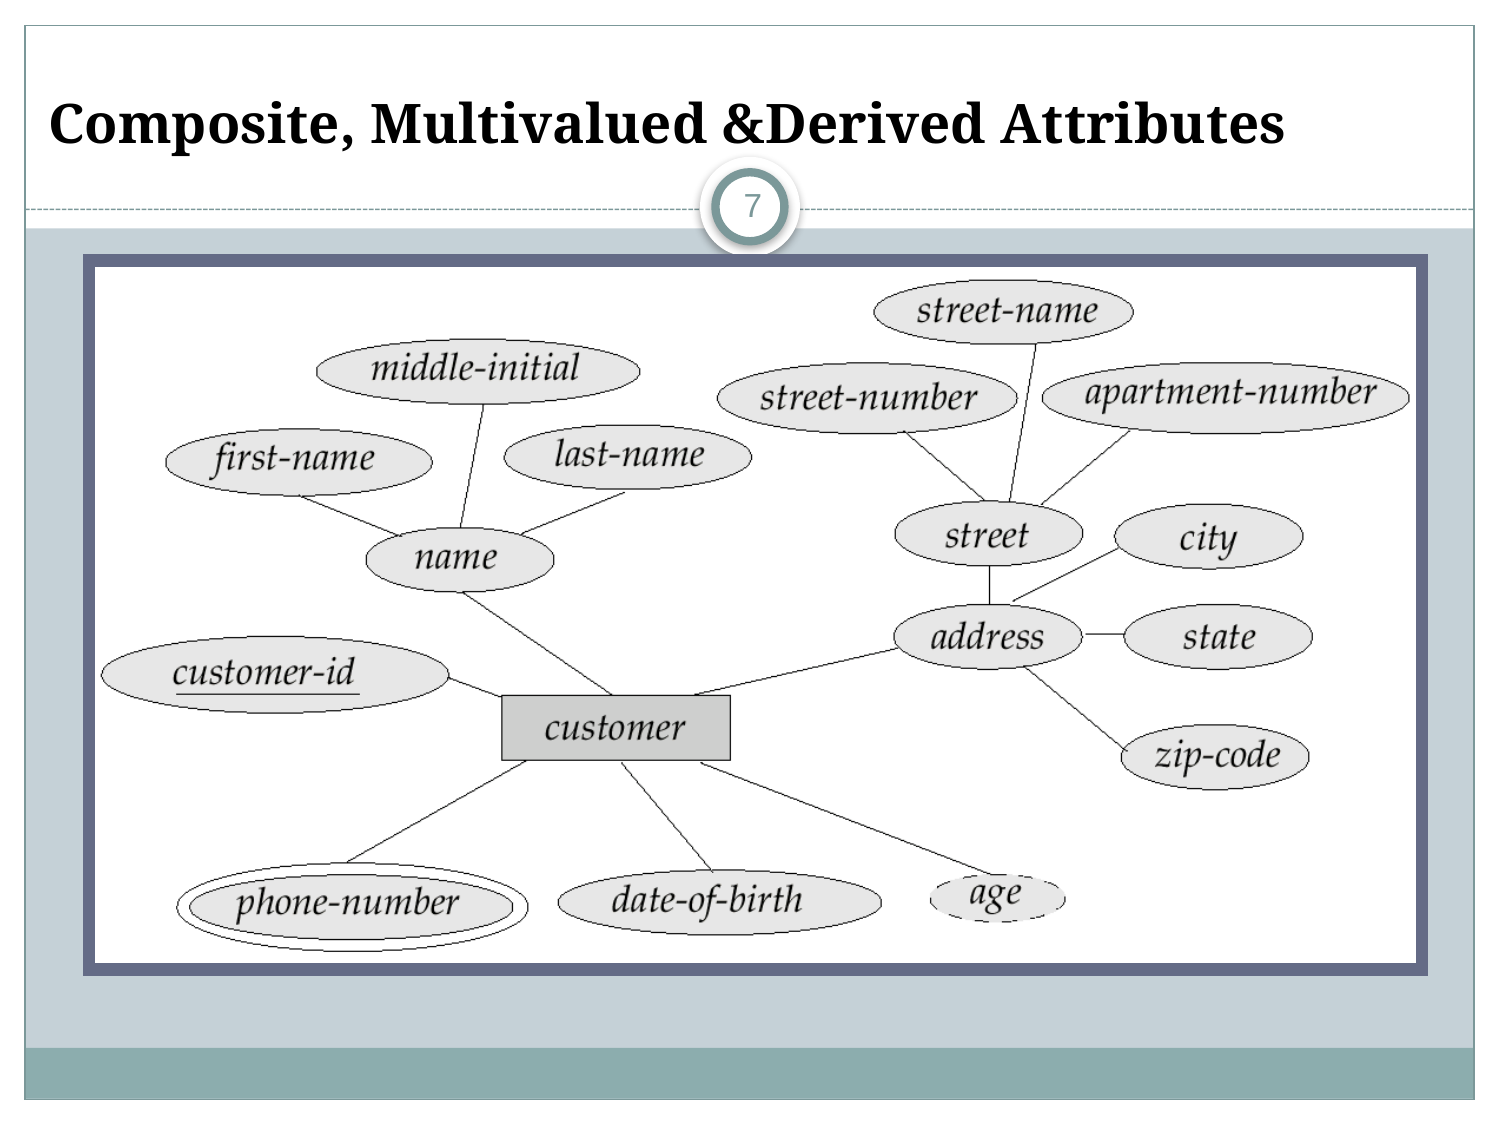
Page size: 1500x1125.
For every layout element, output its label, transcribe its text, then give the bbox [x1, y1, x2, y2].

slide_number 7 [715, 168, 791, 241]
title Composite, Multivalued &Derived Attributes [33, 37, 1450, 162]
list [75, 262, 1425, 1038]
picture [94, 266, 1417, 964]
